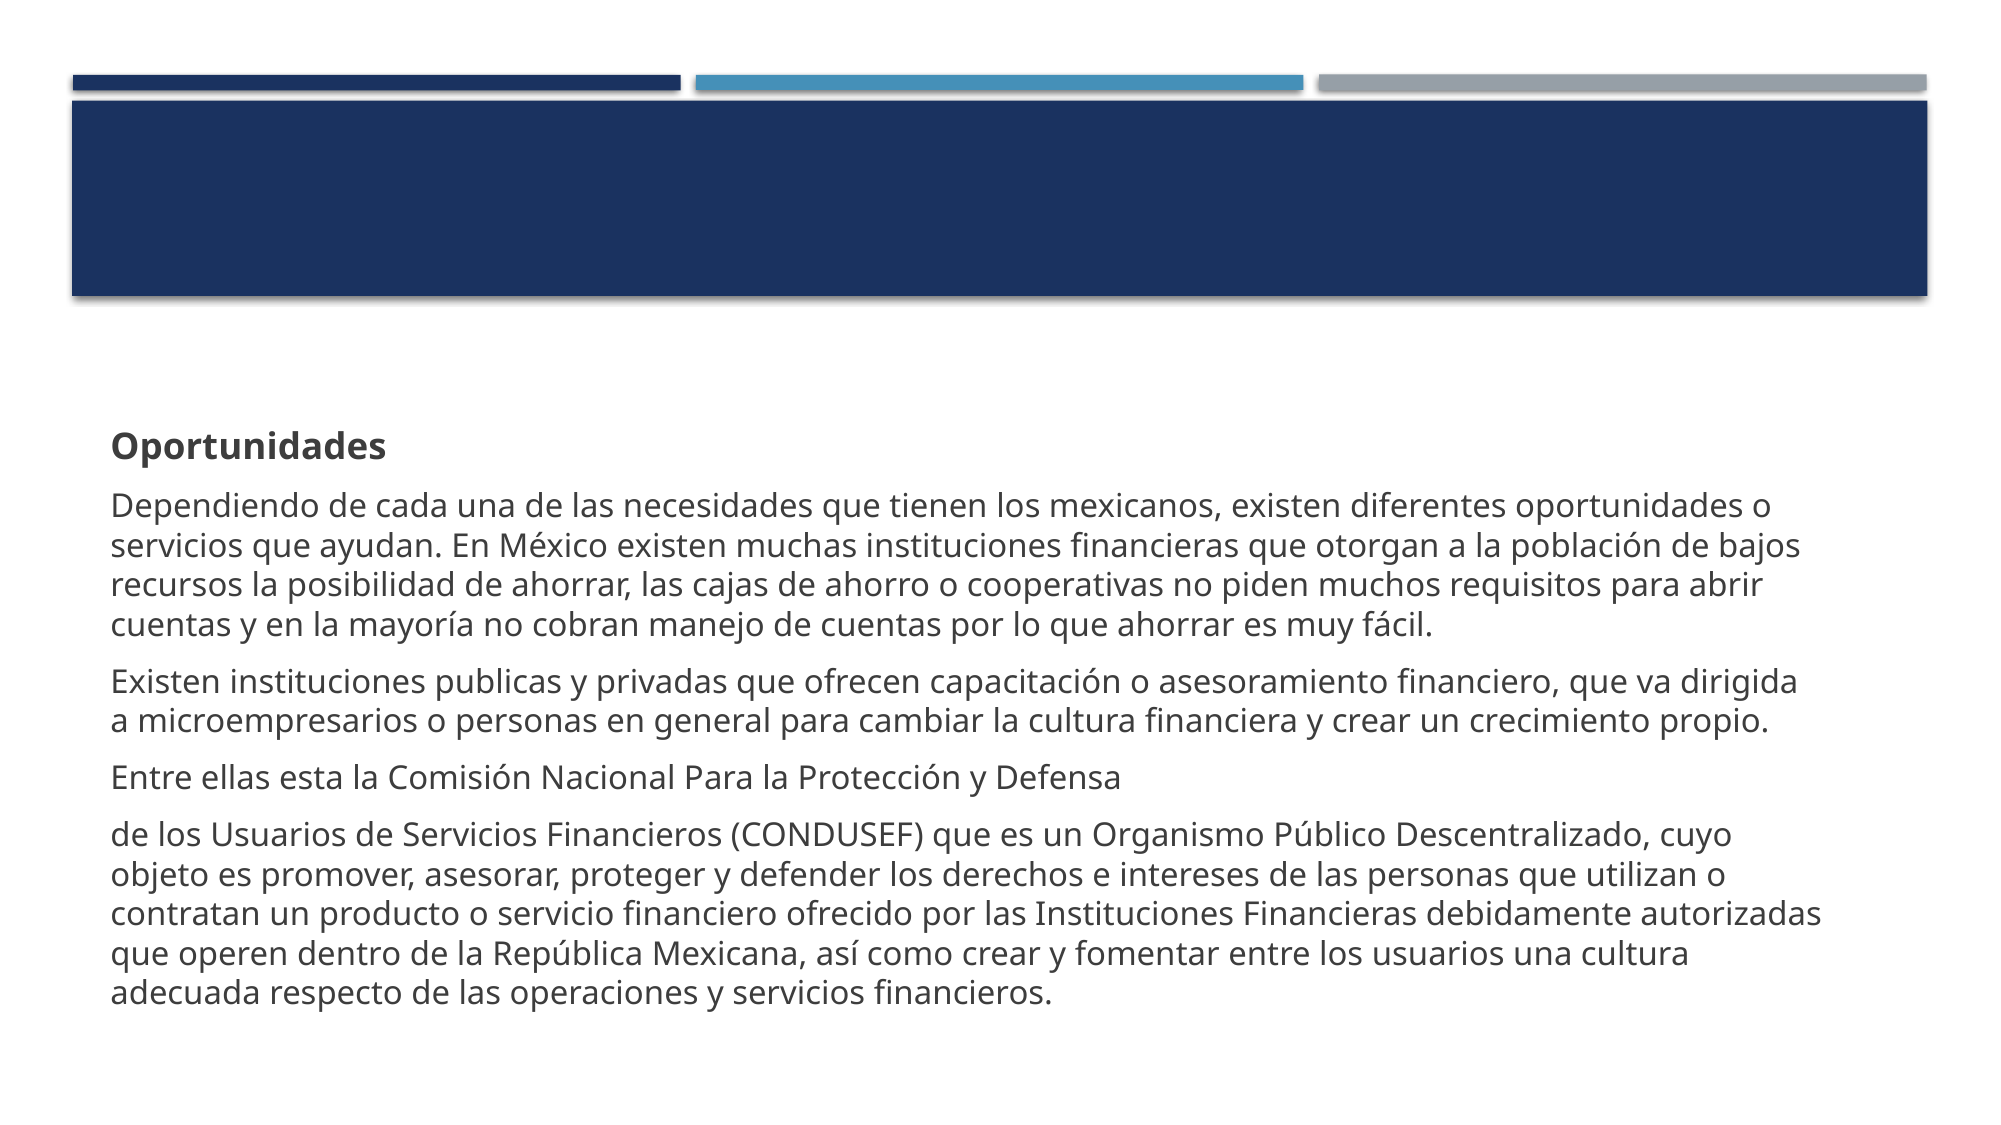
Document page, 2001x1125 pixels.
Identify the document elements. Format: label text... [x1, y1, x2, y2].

list Oportunidades Dependiendo de cada una de las necesidades que tienen los mexicanos, existen diferentes oportunidades o servicios que ayudan. En México existen muchas instituciones financieras que otorgan a la población de bajos recursos la posibilidad de ahorrar, las cajas de ahorro o cooperativas no piden muchos requisitos para abrir cuentas y en la mayoría no cobran manejo de cuentas por lo que ahorrar es muy fácil. Existen instituciones publicas y privadas que ofrecen capacitación o asesoramiento financiero, que va dirigida a microempresarios o personas en general para cambiar la cultura financiera y crear un crecimiento propio. Entre ellas esta la Comisión Nacional Para la Protección y Defensa de los Usuarios de Servicios Financieros (CONDUSEF) que es un Organismo Público Descentralizado, cuyo objeto es promover, asesorar, proteger y defender los derechos e intereses de las personas que utilizan o contratan un producto o servicio financiero ofrecido por las Instituciones Financieras debidamente autorizadas que operen dentro de la República Mexicana, así como crear y fomentar entre los usuarios una cultura adecuada respecto de las operaciones y servicios financieros. [95, 357, 1843, 1031]
